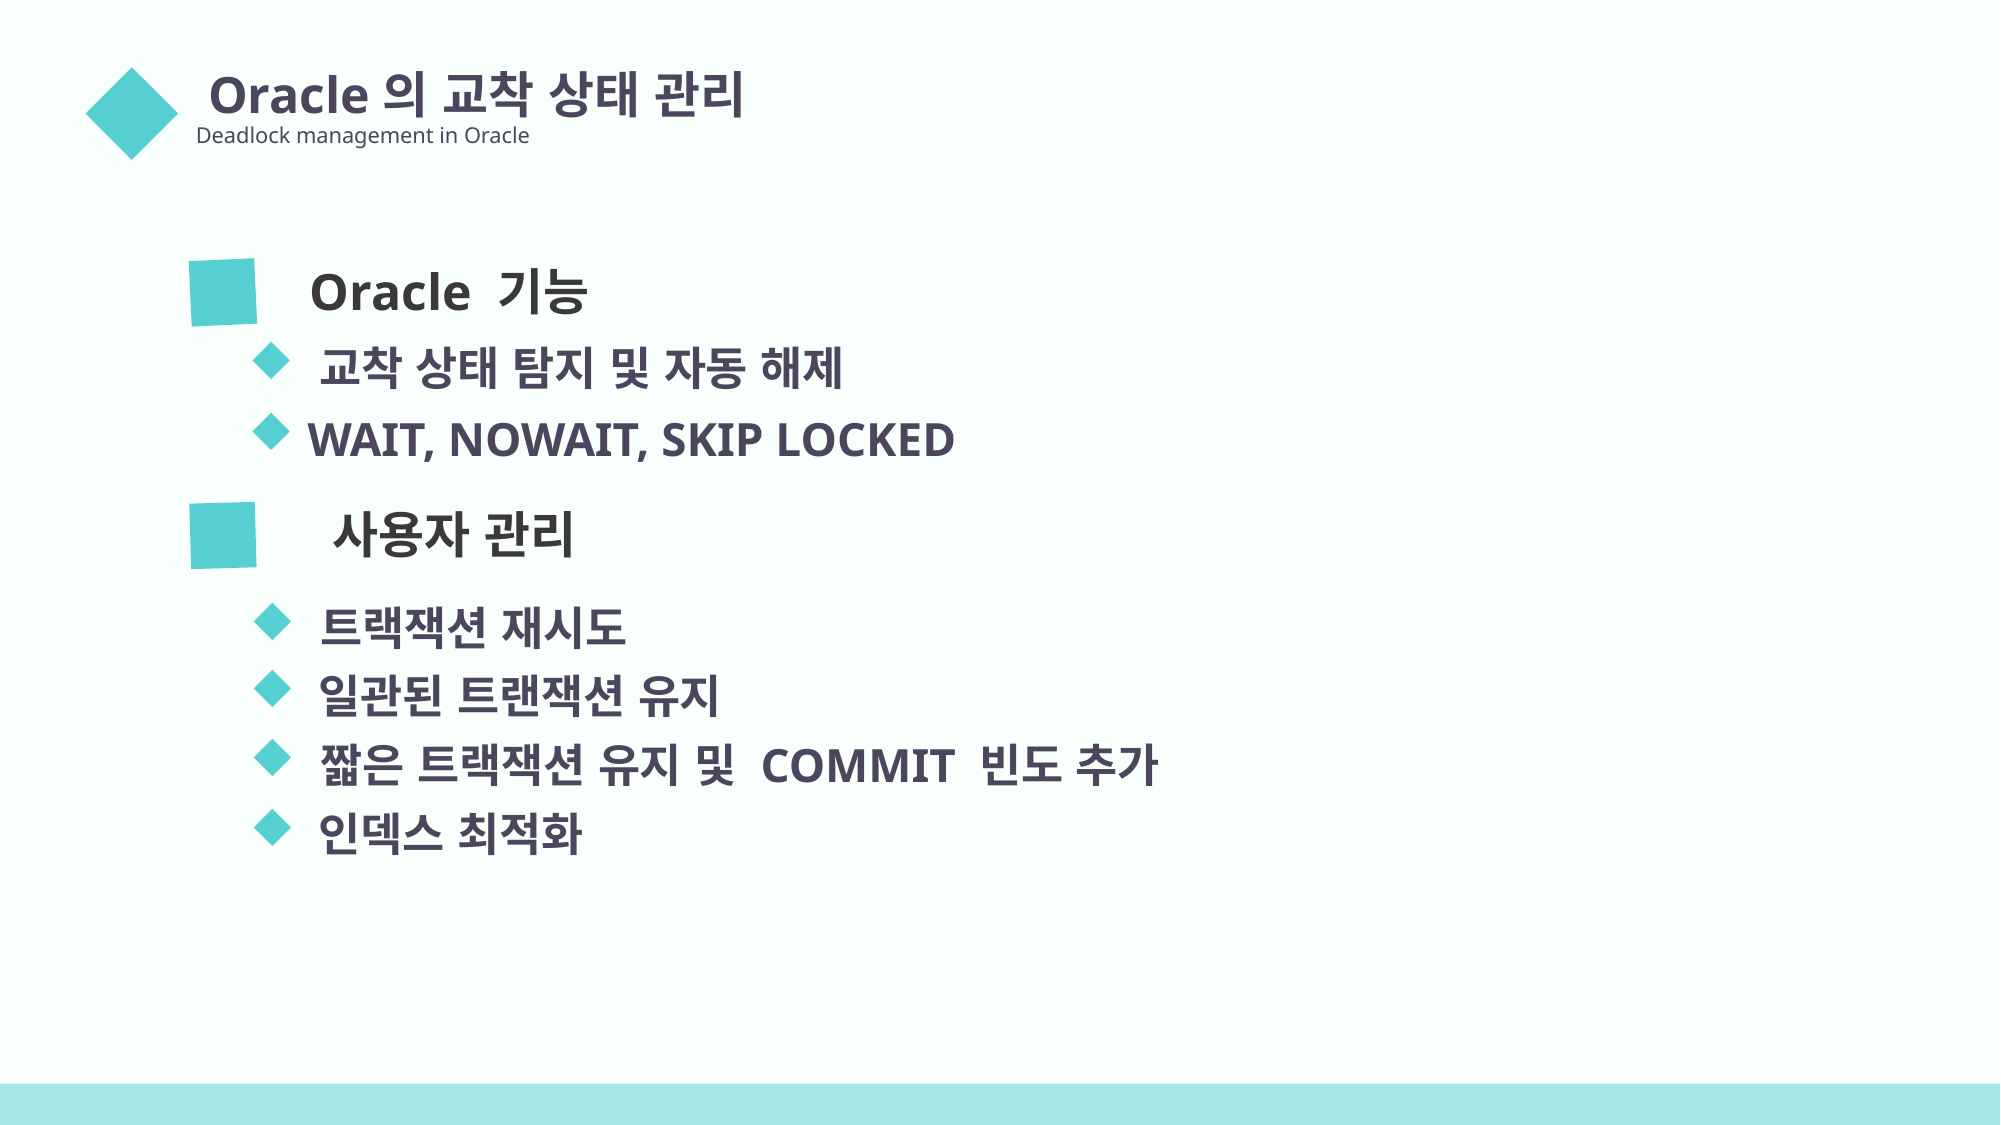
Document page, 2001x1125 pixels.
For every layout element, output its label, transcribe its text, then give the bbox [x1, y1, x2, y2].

text_box [124, 65, 139, 73]
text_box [182, 55, 773, 157]
text_box 일관된 트랜잭션 유지 [235, 660, 1122, 729]
text_box 짧은 트랙잭션 유지 및 COMMIT 빈도 추가 [235, 729, 1271, 798]
text_box 트랙잭션 재시도 [235, 592, 1122, 660]
text_box 04 [88, 73, 176, 149]
text_box 02 사용자 관리 [196, 495, 593, 571]
text_box 01 Oracle 기능 [186, 252, 605, 328]
text_box 교착 상태 탐지 및 자동 해제 [233, 331, 1121, 402]
text_box 인덱스 최적화 [235, 798, 1271, 869]
text_box [188, 502, 196, 571]
text_box [119, 149, 145, 162]
text_box WAIT, NOWAIT, SKIP LOCKED [233, 402, 1121, 473]
